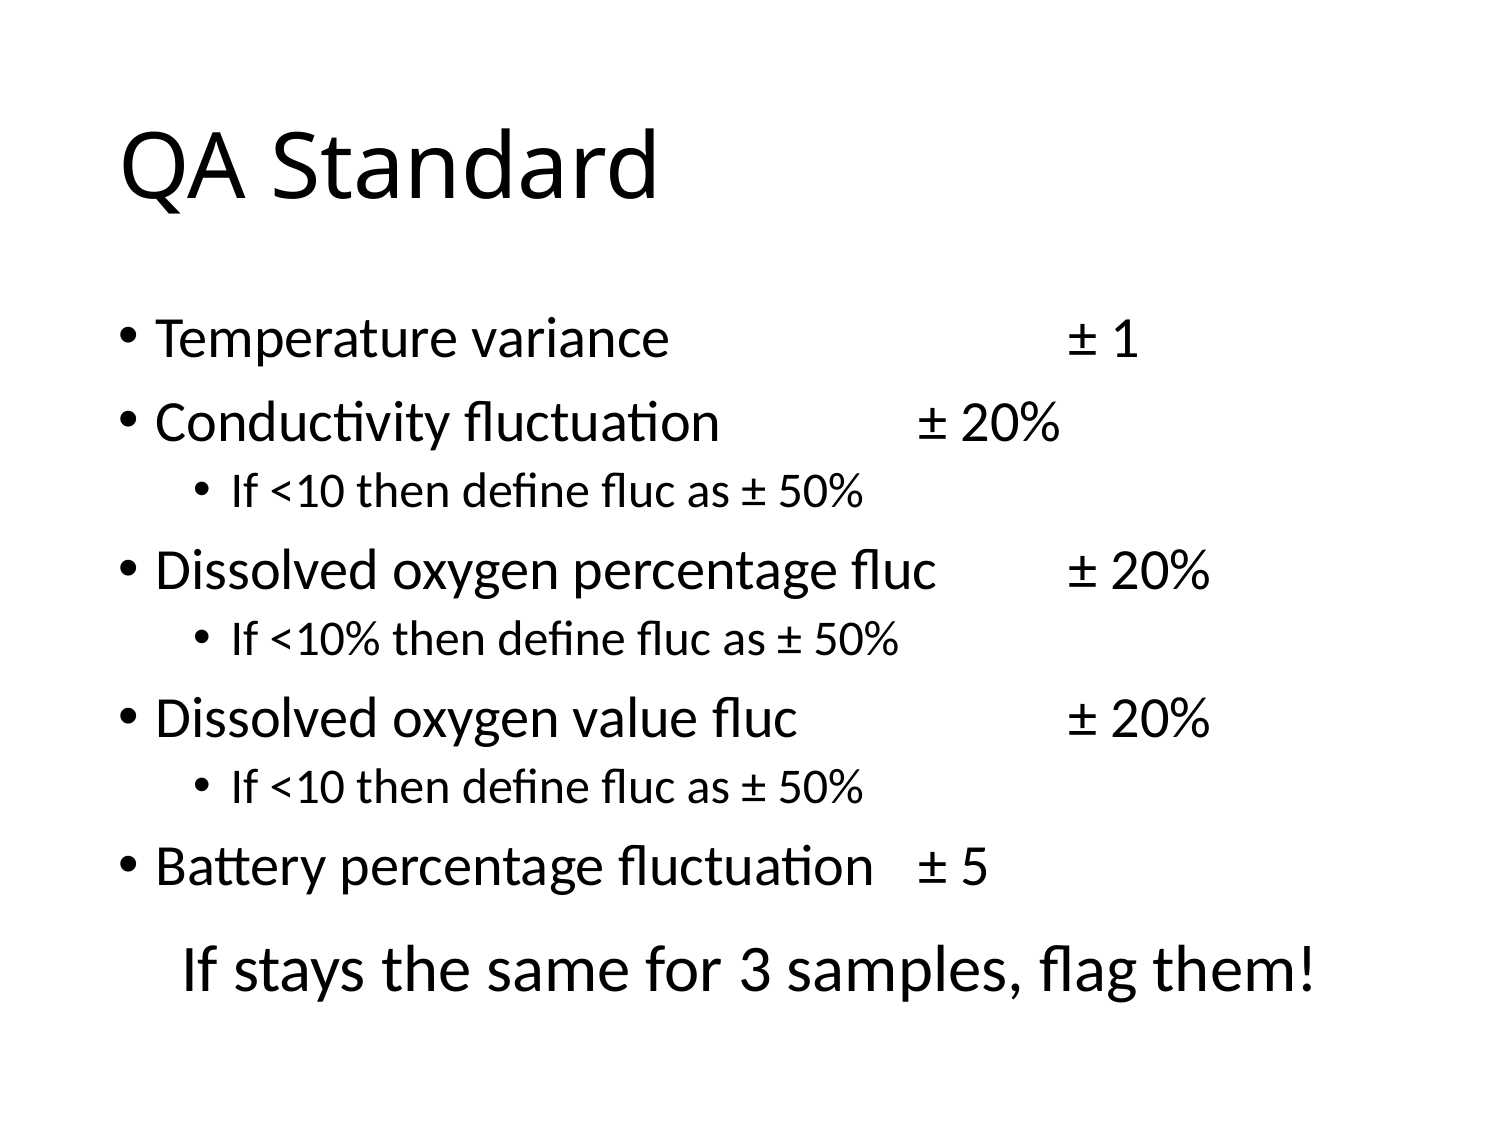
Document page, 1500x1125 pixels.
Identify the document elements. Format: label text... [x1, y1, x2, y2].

list Temperature variance ± 1 Conductivity fluctuation ± 20% If <10 then define fluc as ± 50% Dissolved oxygen percentage fluc ± 20% If <10% then define fluc as ± 50% Dissolved oxygen value fluc ± 20% If <10 then define fluc as ± 50% Battery percentage fluctuation ± 5 [103, 299, 1397, 1014]
title QA Standard [103, 59, 1397, 278]
